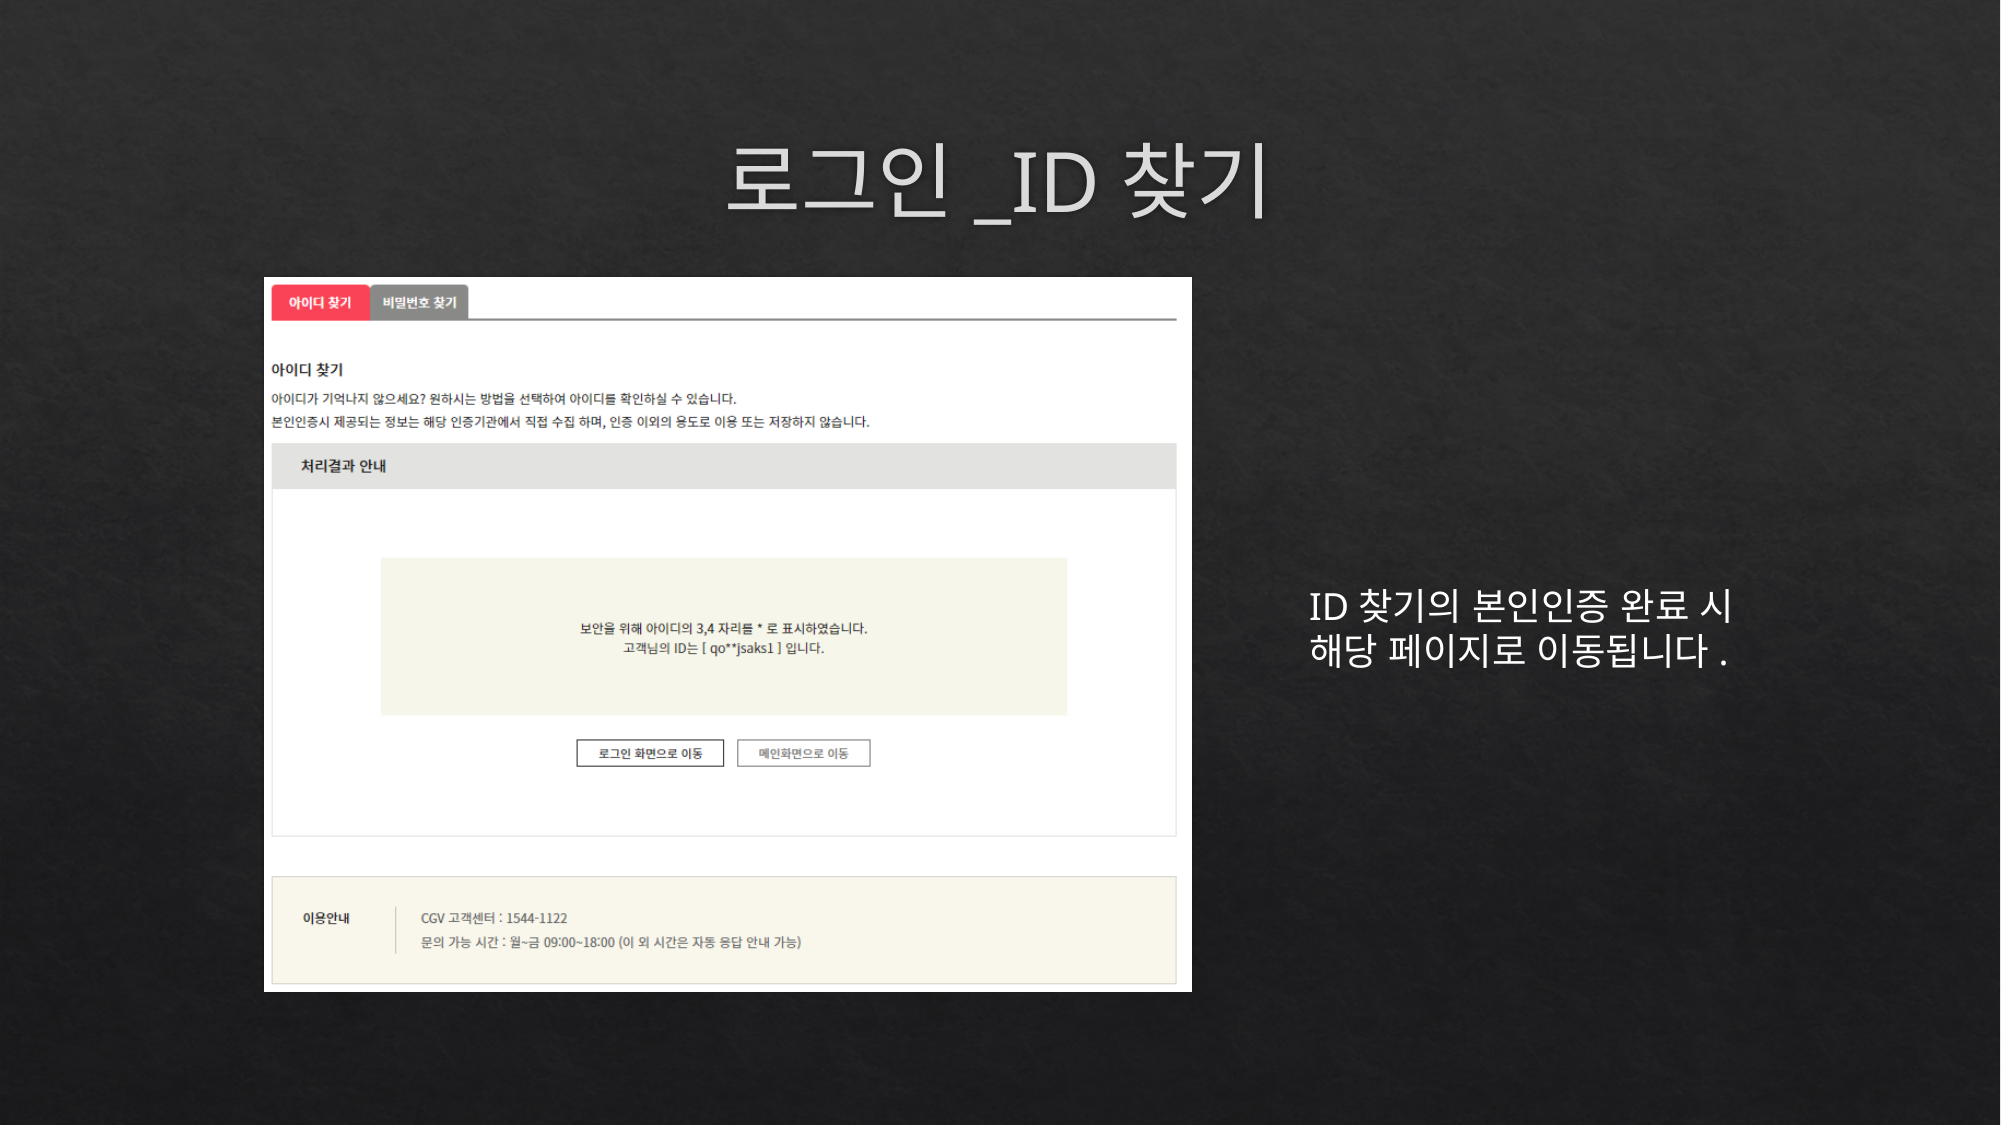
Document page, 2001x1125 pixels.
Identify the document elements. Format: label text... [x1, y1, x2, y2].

title 로그인_ID찾기 [149, 99, 1849, 260]
text_box ID찾기의 본인인증 완료 시 해당 페이지로 이동됩니다. [1294, 575, 1887, 681]
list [264, 277, 1192, 992]
